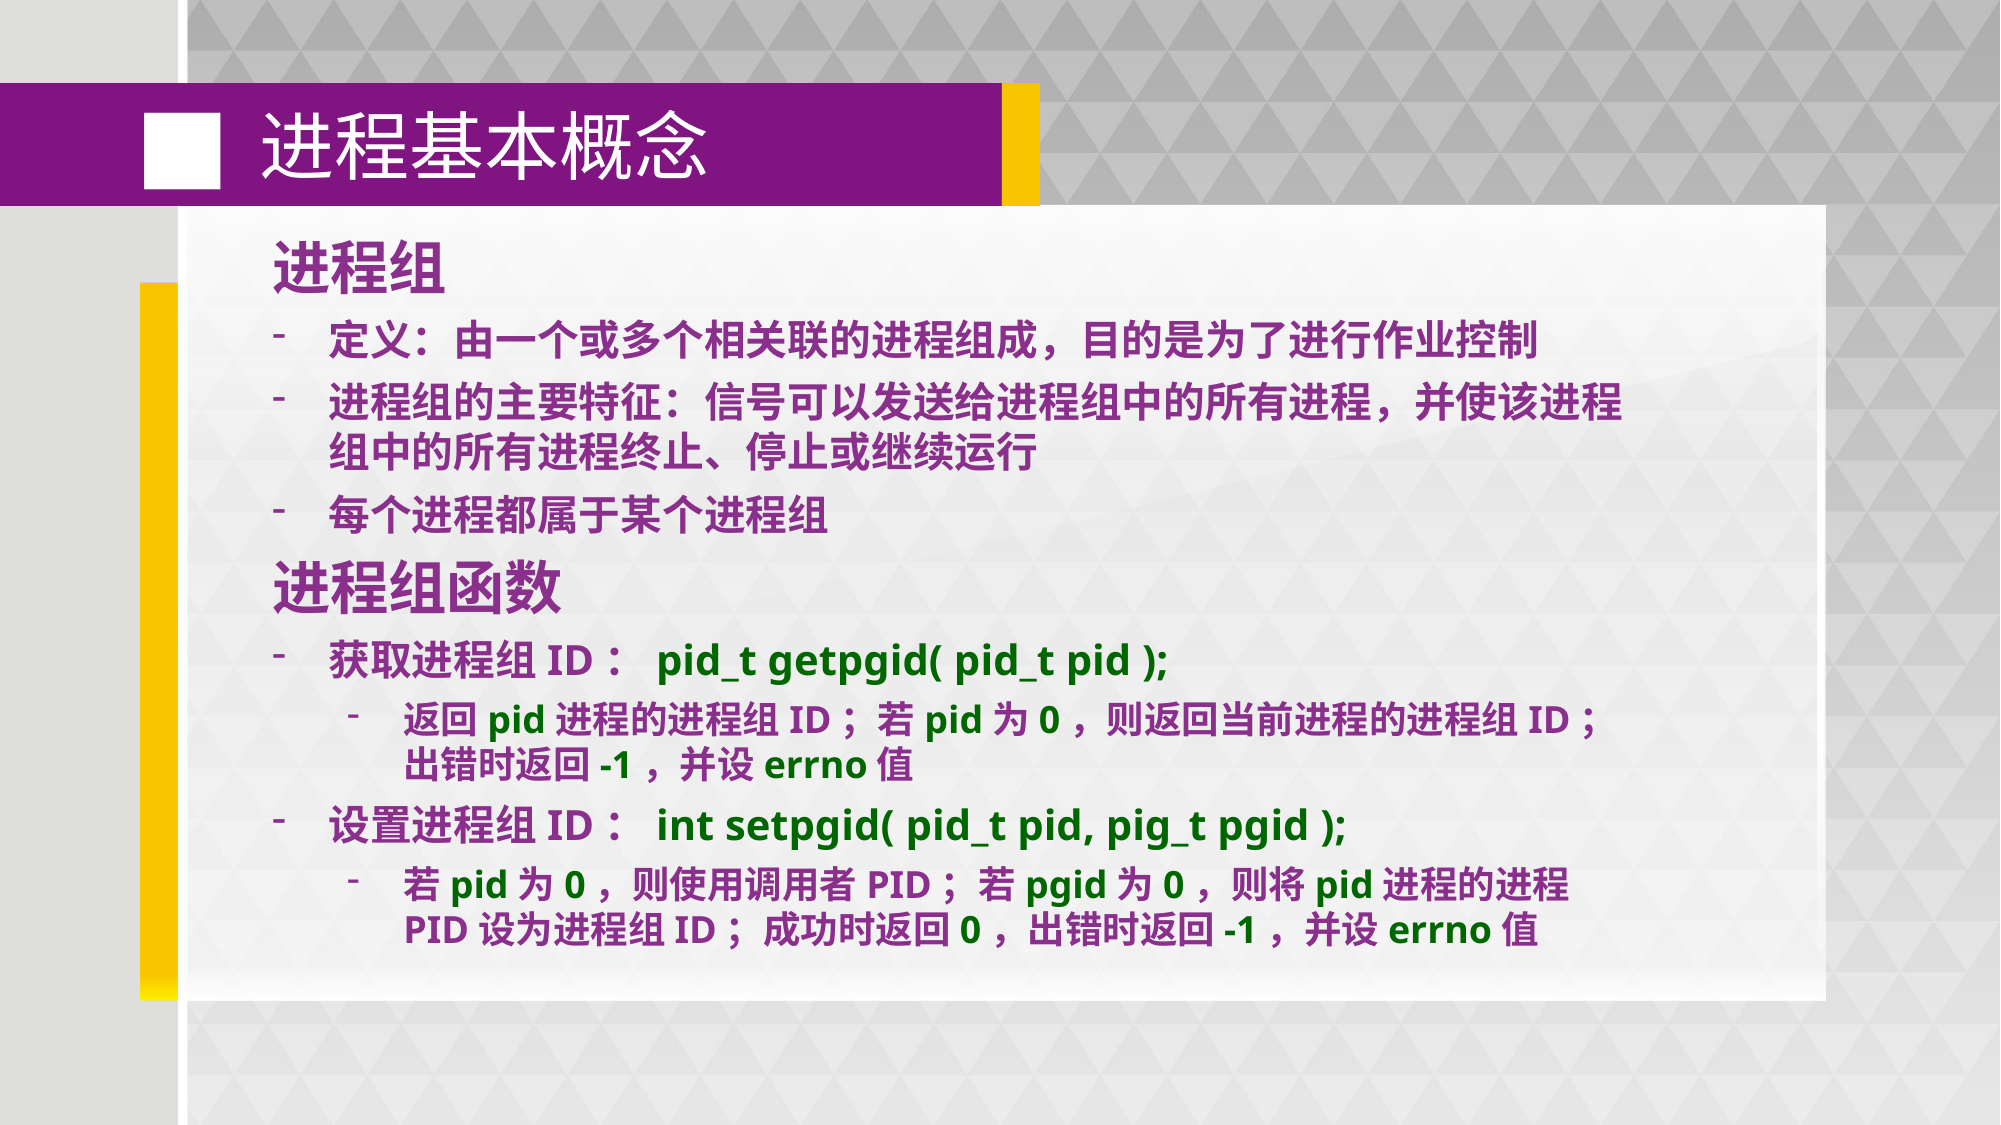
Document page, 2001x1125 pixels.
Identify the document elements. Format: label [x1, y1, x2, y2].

picture [0, 0, 2000, 1125]
text_box [120, 69, 727, 206]
